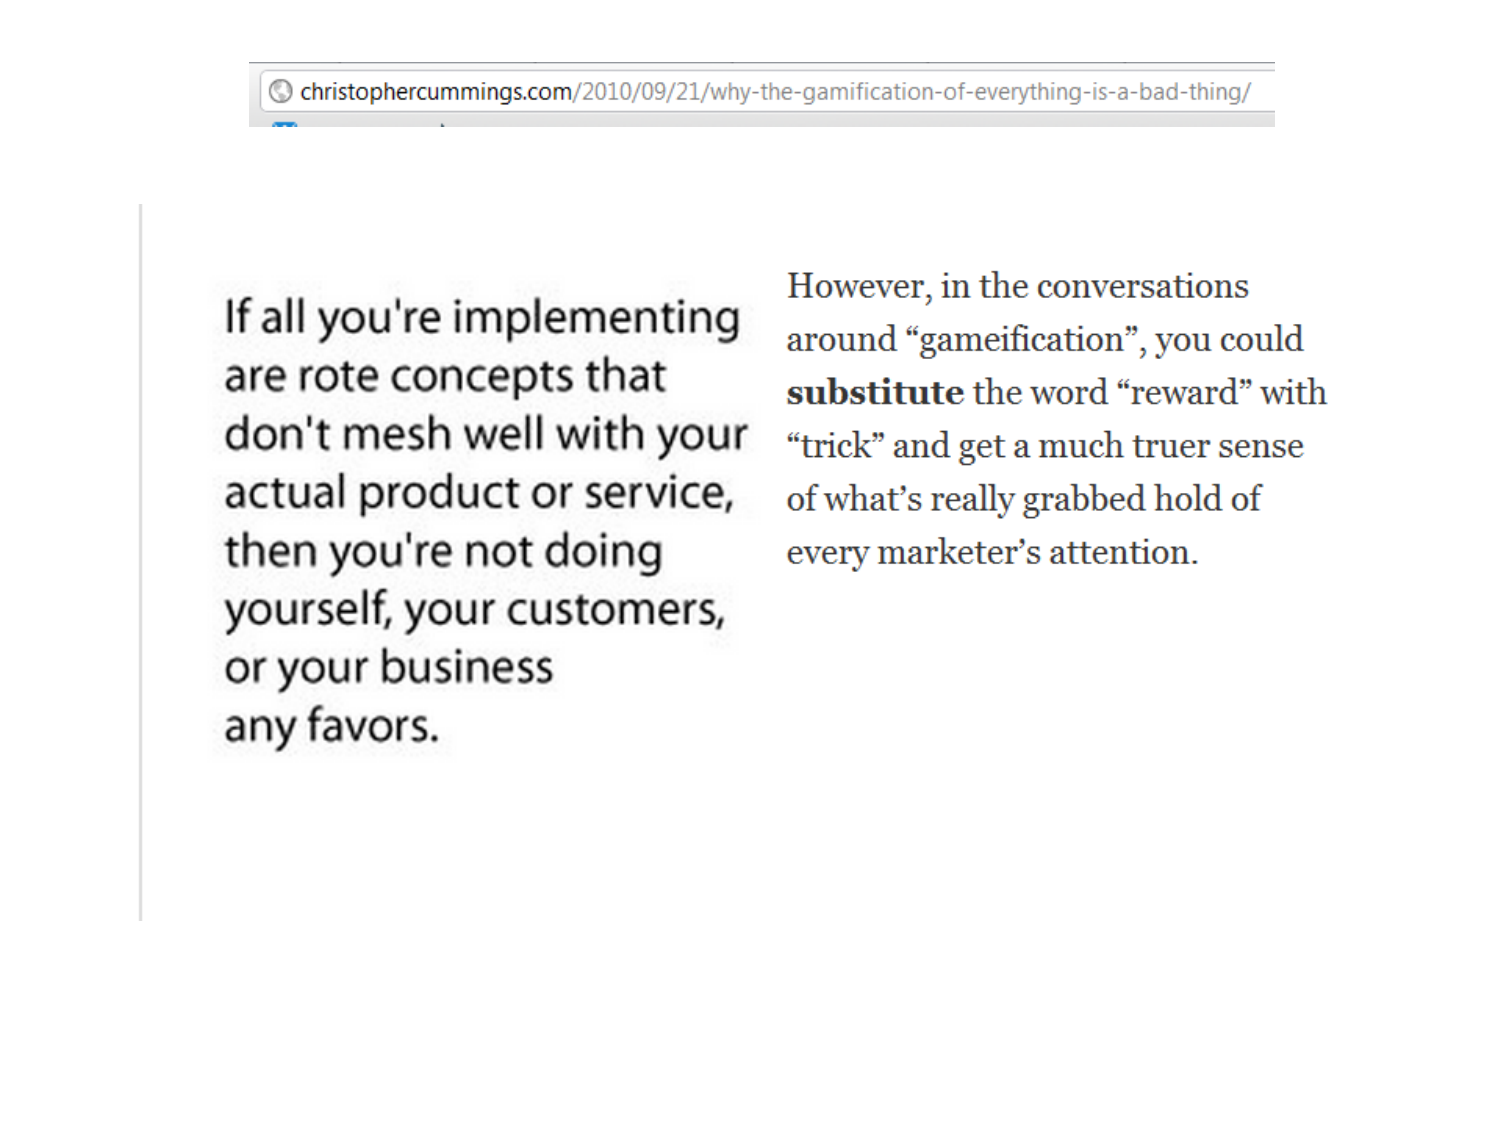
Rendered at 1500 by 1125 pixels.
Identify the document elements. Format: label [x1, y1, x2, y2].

picture [249, 62, 1276, 127]
picture [133, 204, 1367, 921]
